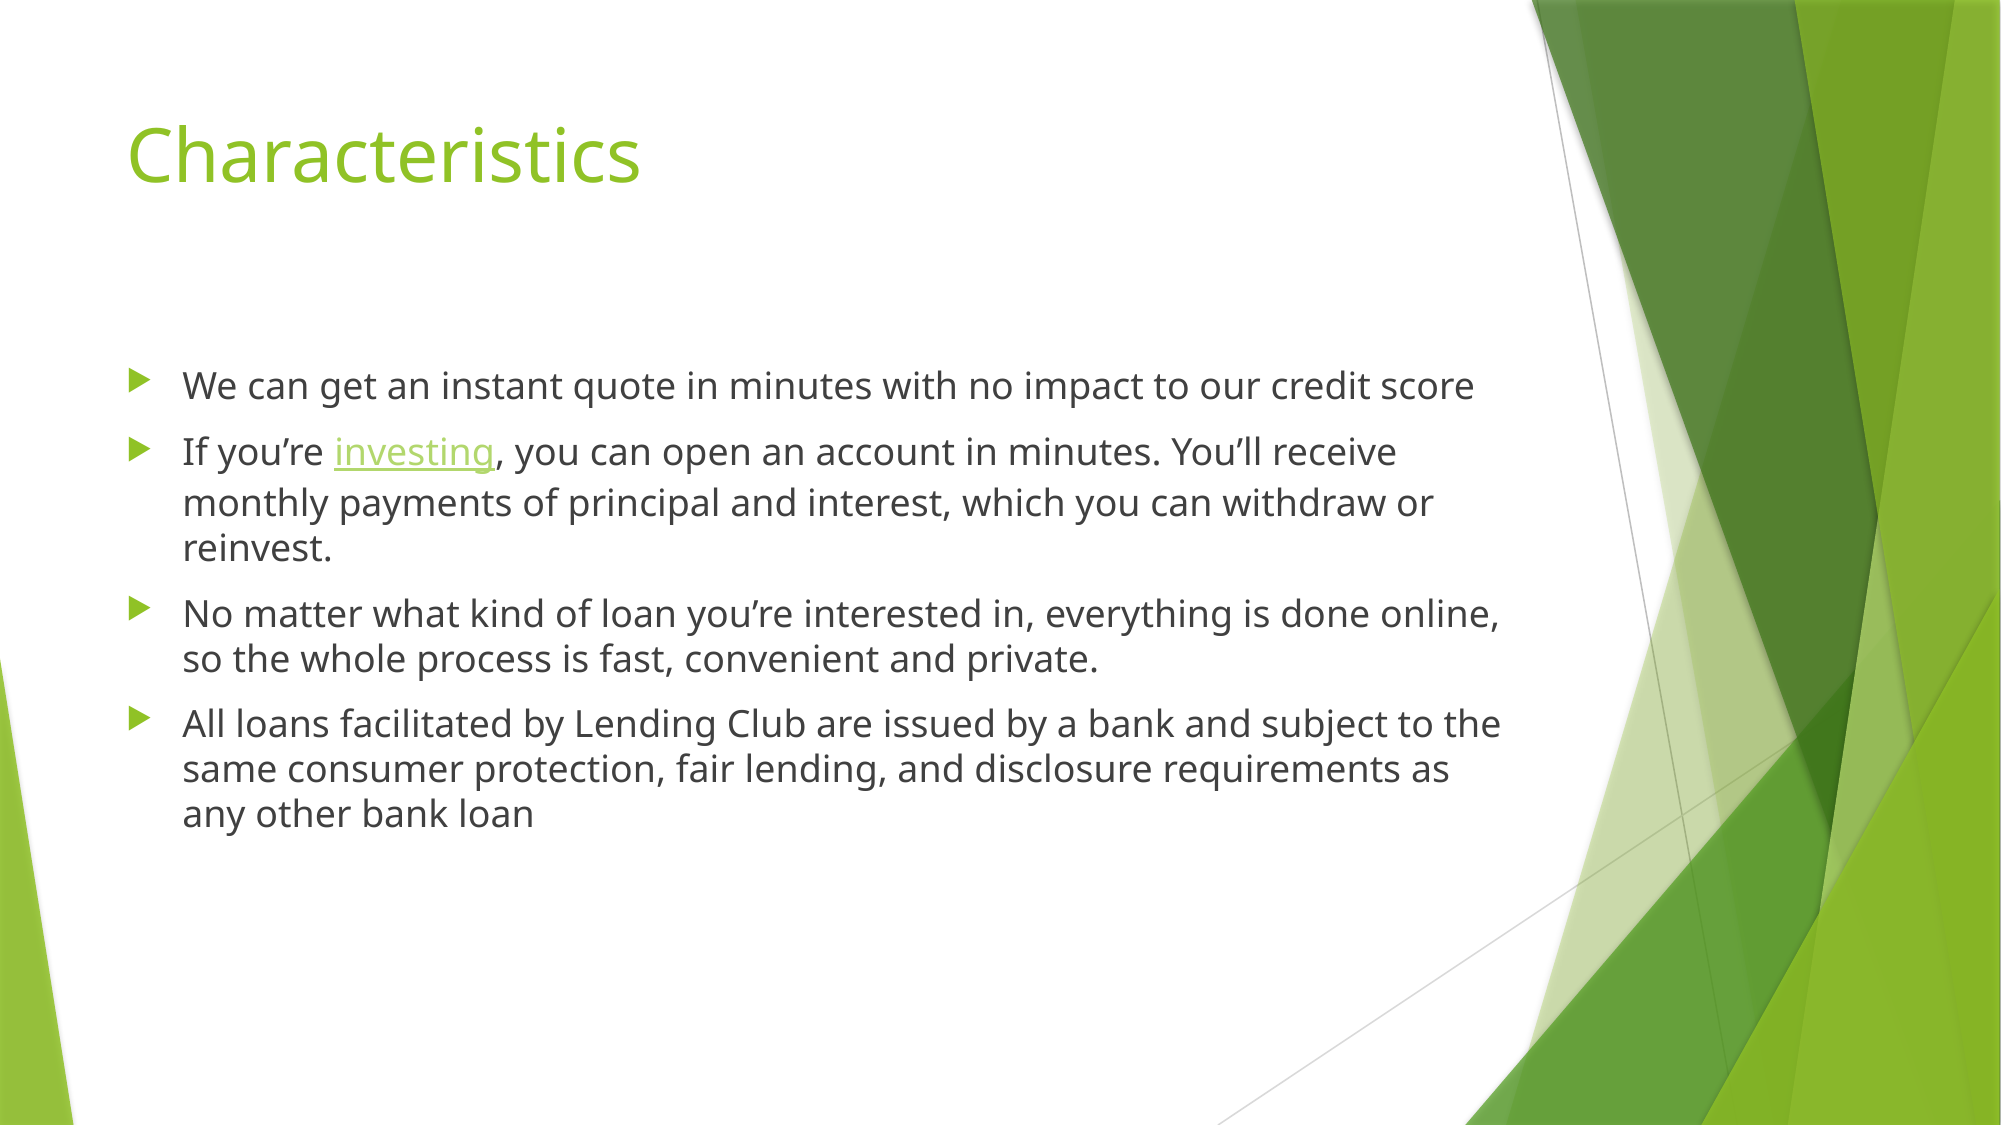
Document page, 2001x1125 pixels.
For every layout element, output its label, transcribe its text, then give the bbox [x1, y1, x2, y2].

list We can get an instant quote in minutes with no impact to our credit score If you’re investing, you can open an account in minutes. You’ll receive monthly payments of principal and interest, which you can withdraw or reinvest. No matter what kind of loan you’re interested in, everything is done online, so the whole process is fast, convenient and private. All loans facilitated by Lending Club are issued by a bank and subject to the same consumer protection, fair lending, and disclosure requirements as any other bank loan [111, 354, 1522, 992]
title Characteristics [111, 99, 1522, 317]
